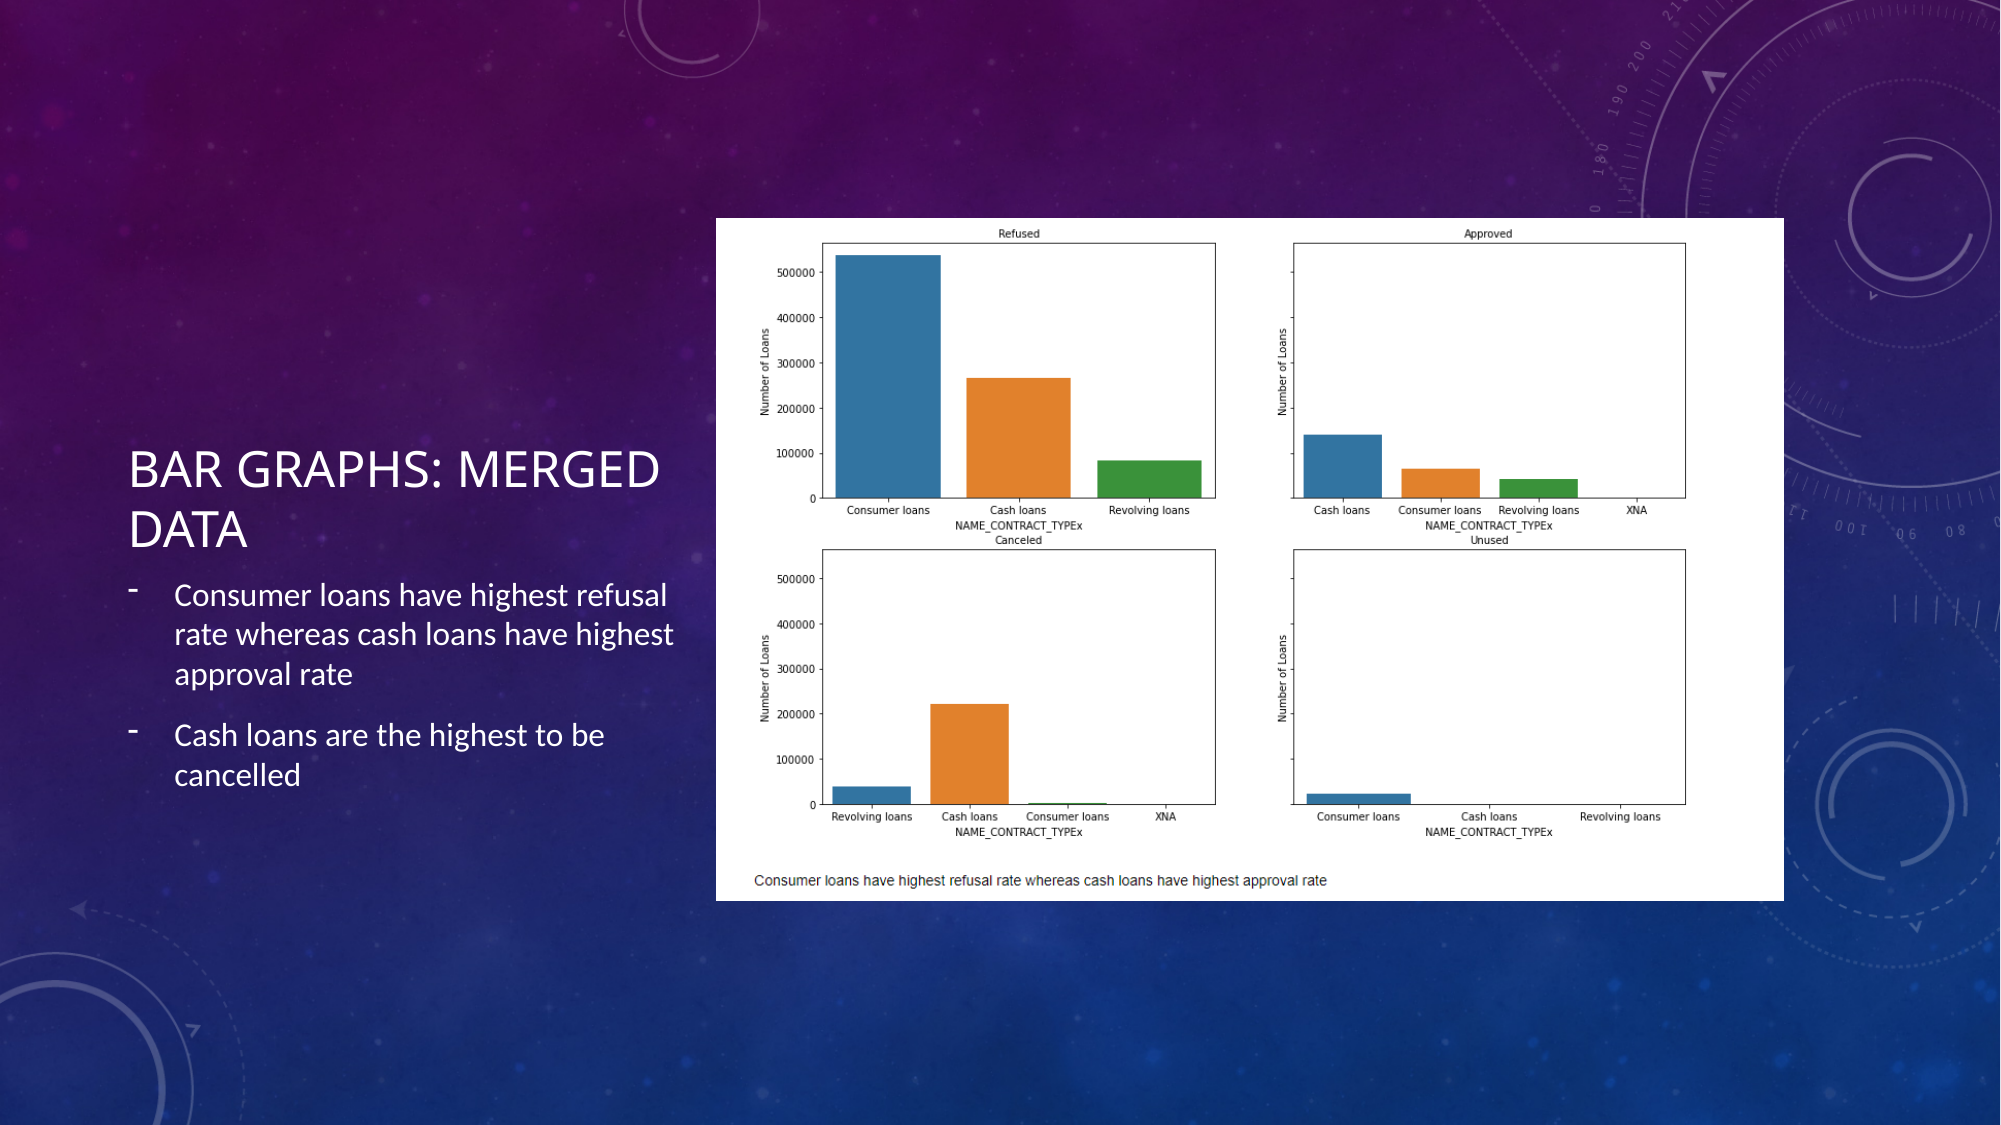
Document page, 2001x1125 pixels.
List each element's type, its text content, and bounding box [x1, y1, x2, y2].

list Consumer loans have highest refusal rate whereas cash loans have highest approval rate Cash loans are the highest to be cancelled [112, 565, 710, 866]
title Bar graphs: merged data [112, 340, 710, 565]
picture [0, 0, 2001, 1125]
